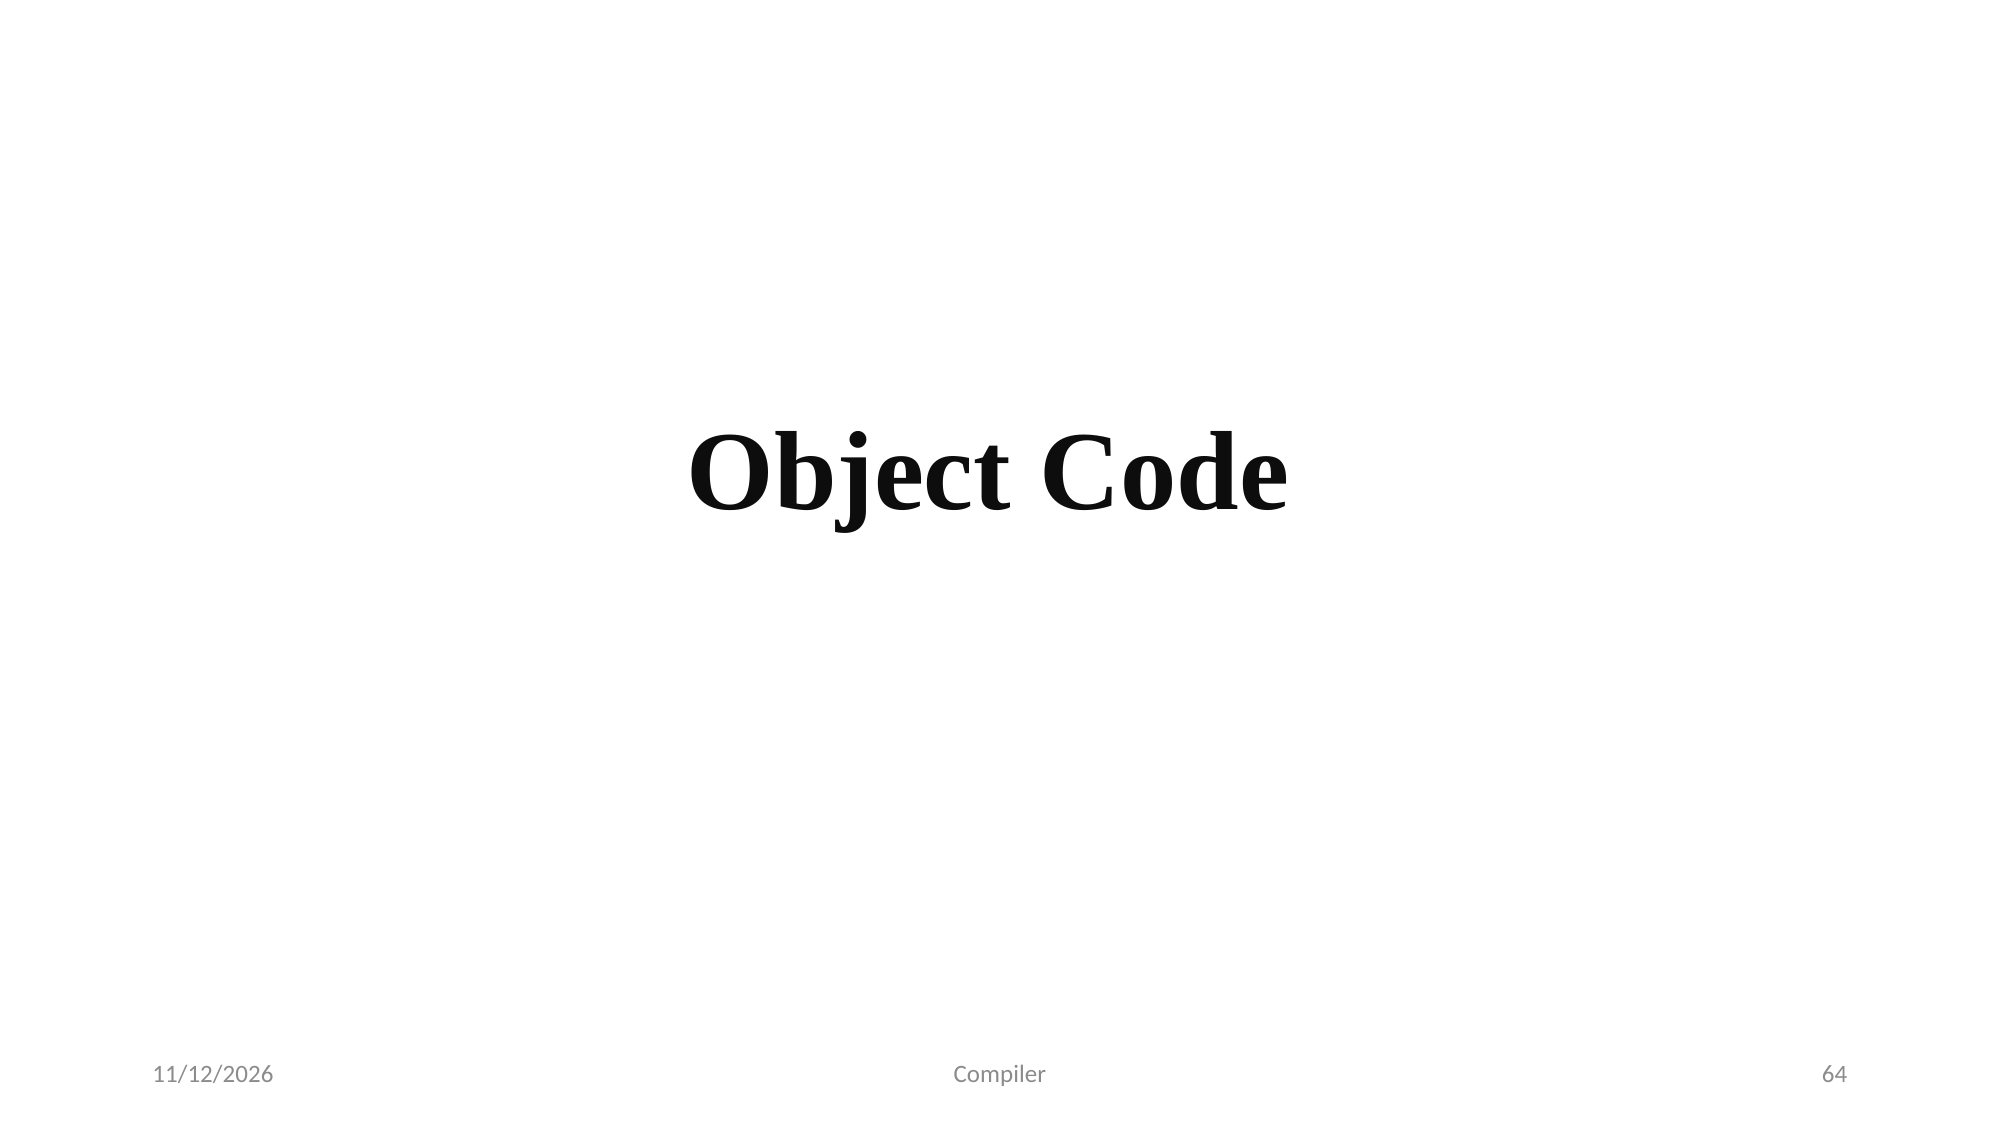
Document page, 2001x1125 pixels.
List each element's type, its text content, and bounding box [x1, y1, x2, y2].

footer Compiler [662, 1042, 1338, 1103]
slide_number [137, 1042, 588, 1103]
slide_number 64 [1412, 1042, 1863, 1103]
text_box Object Code [671, 389, 1673, 540]
